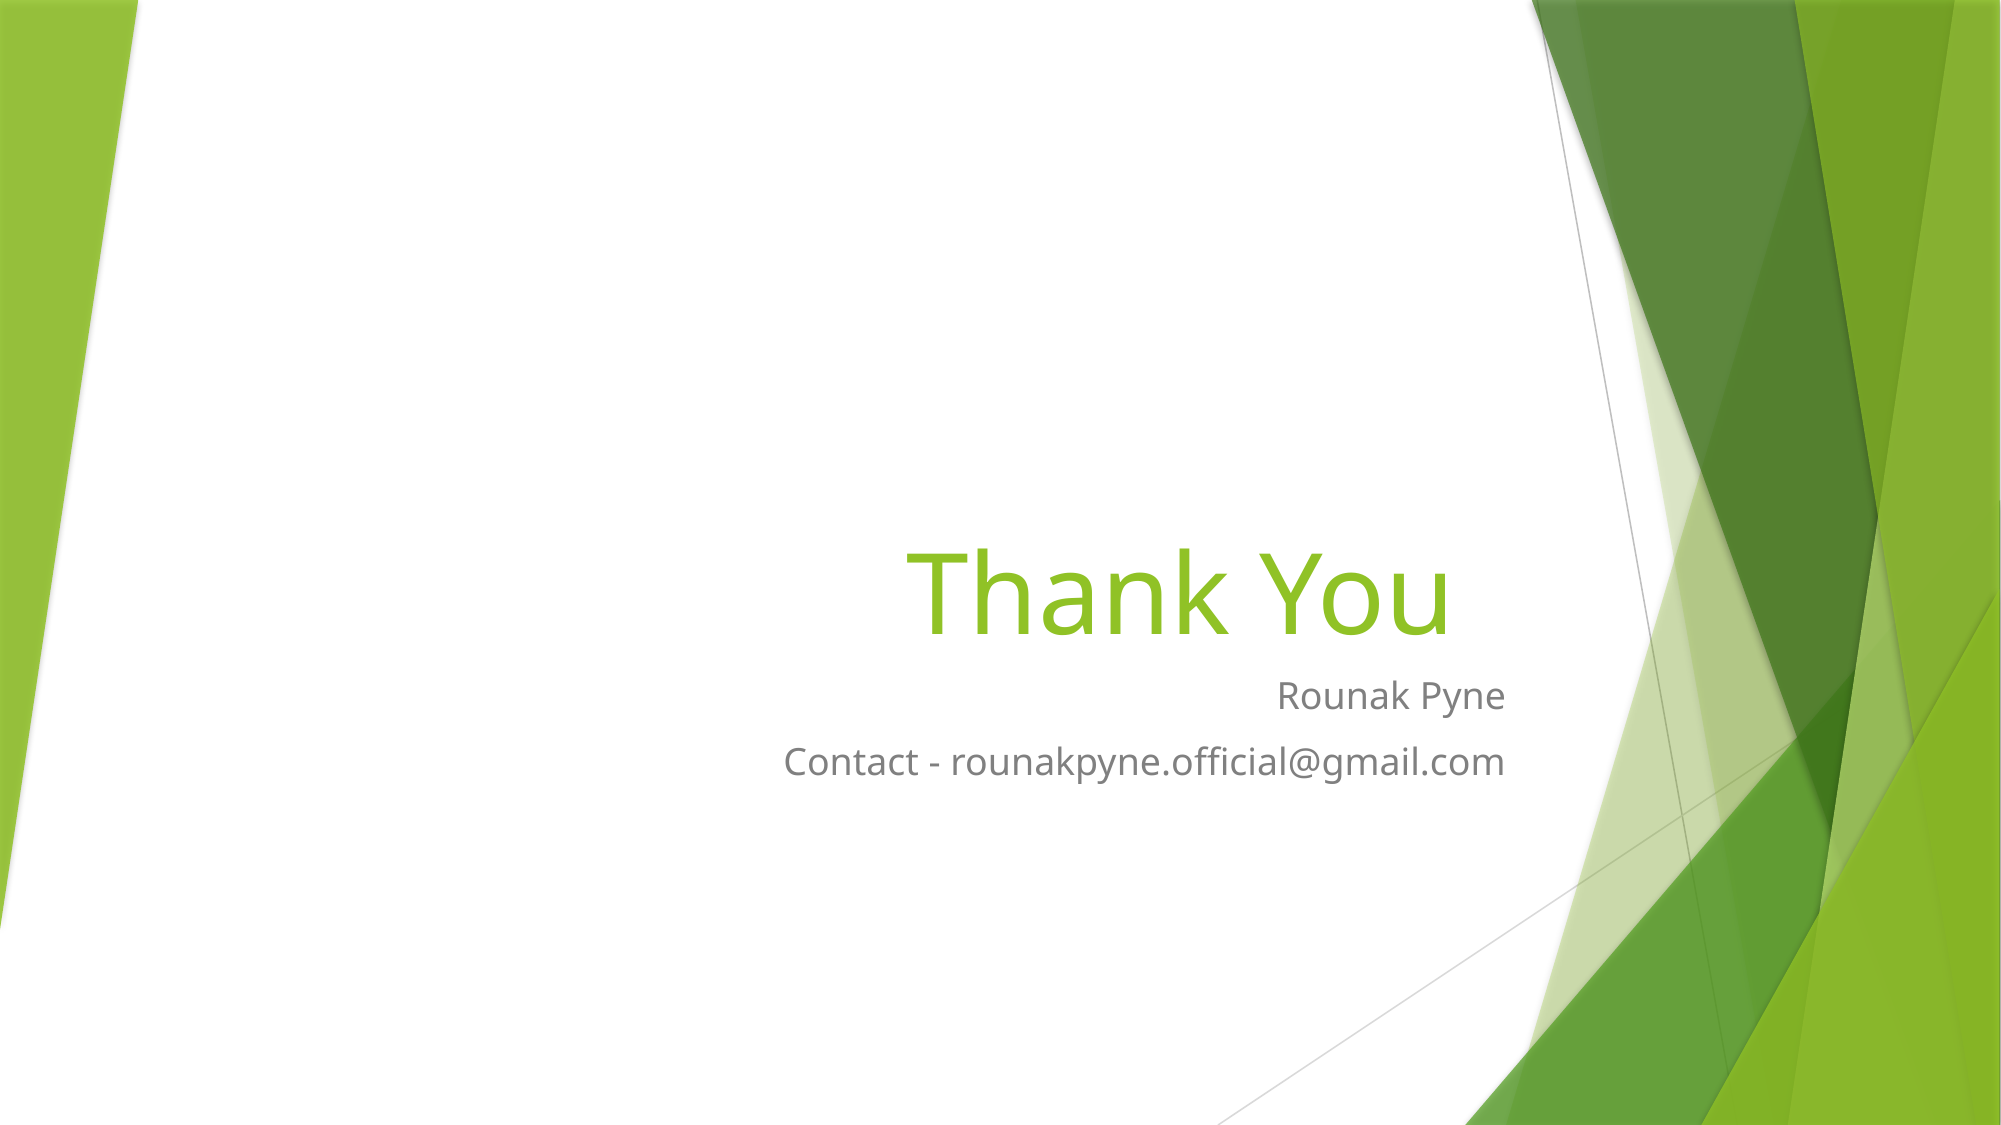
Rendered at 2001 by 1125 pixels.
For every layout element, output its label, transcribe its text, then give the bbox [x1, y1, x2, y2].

title Thank You [247, 394, 1522, 664]
subtitle Rounak Pyne Contact - rounakpyne.official@gmail.com [247, 664, 1522, 845]
